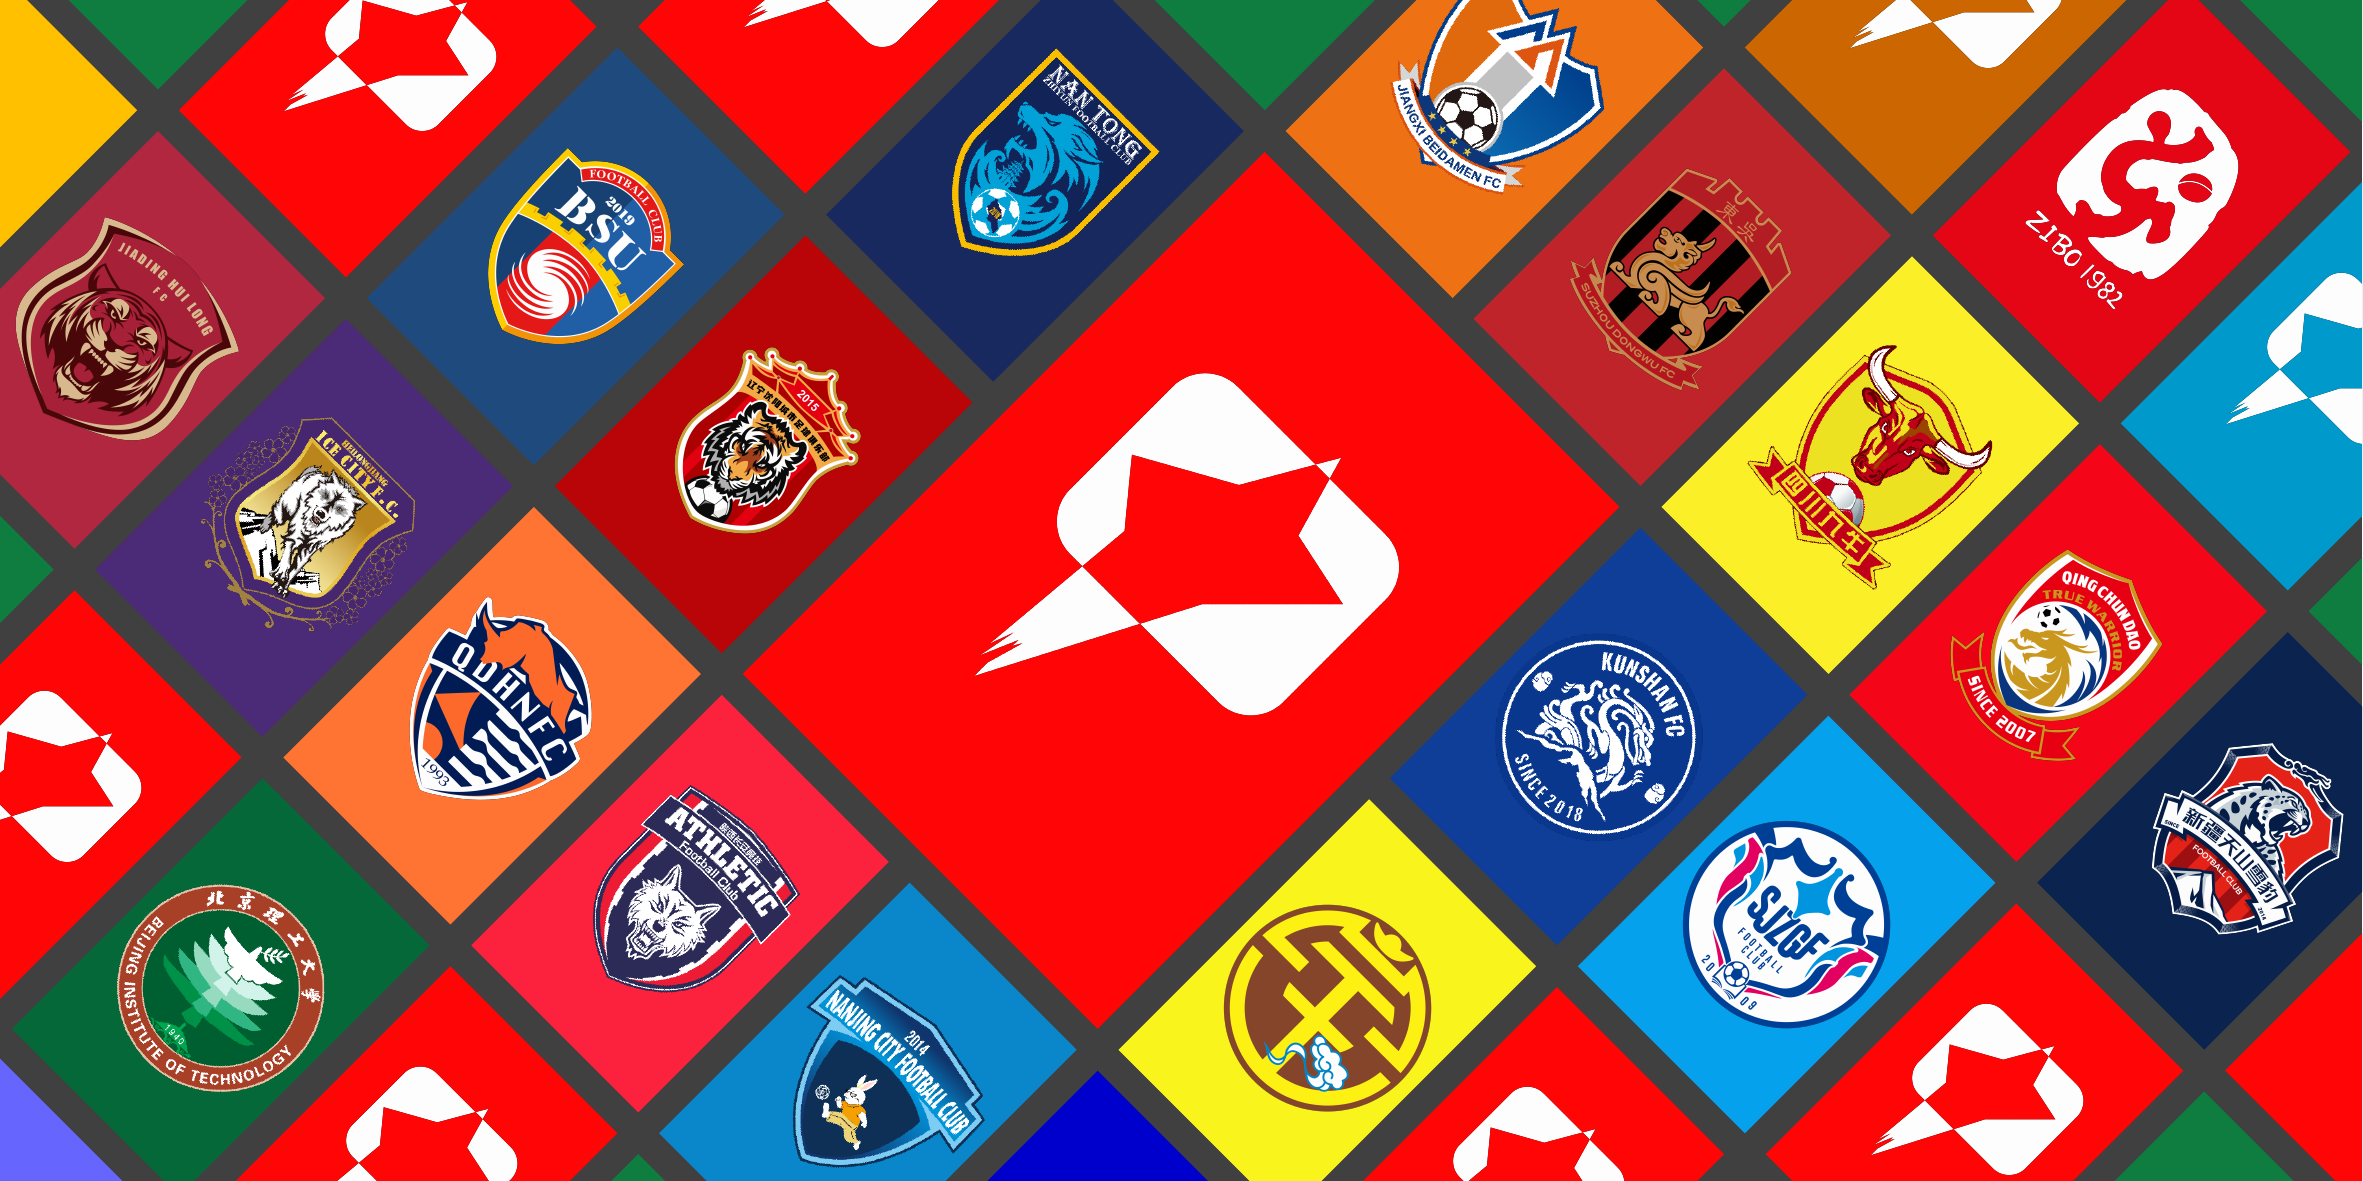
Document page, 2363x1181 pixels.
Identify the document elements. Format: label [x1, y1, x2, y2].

text_box [0, 0, 2363, 1181]
